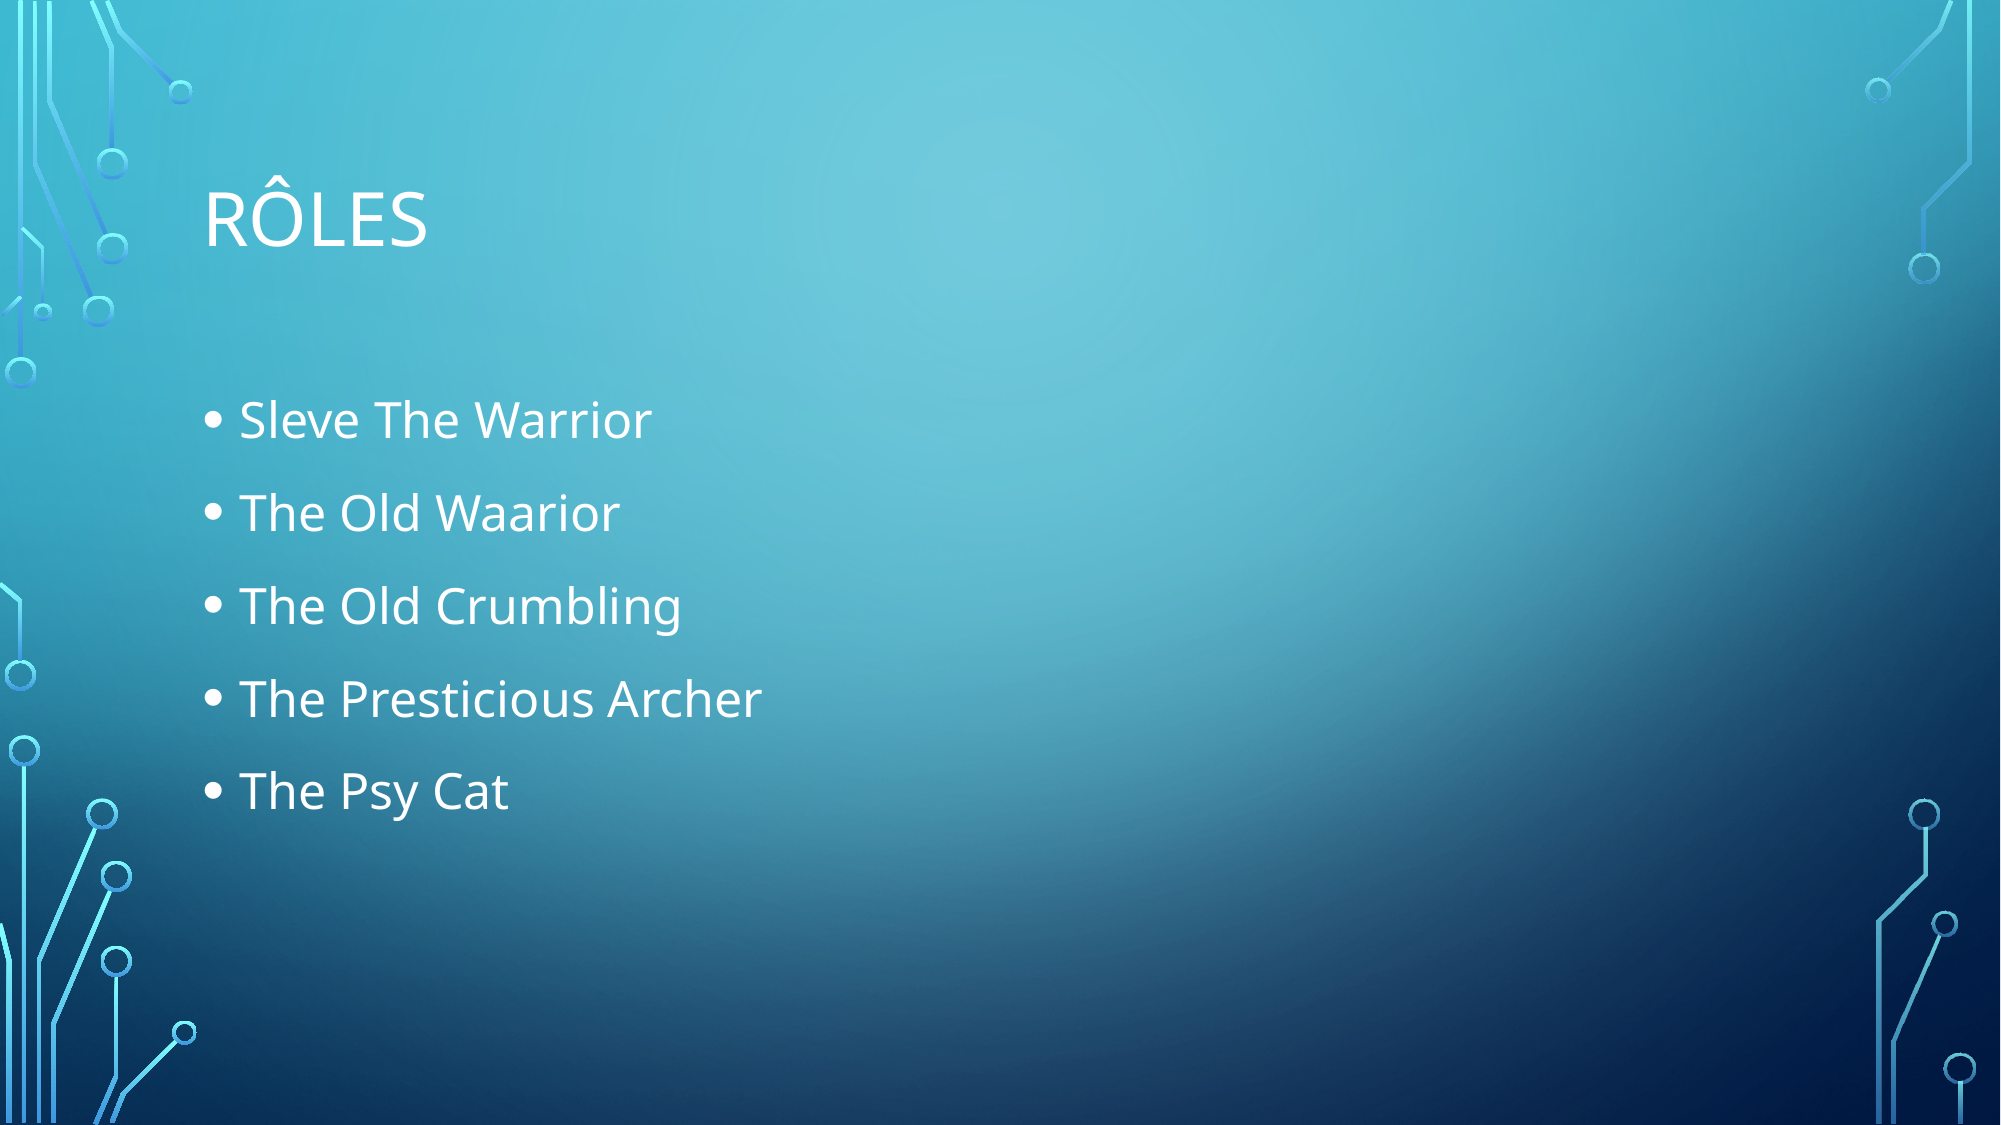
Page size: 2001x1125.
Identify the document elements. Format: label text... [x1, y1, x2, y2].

list Sleve The Warrior The Old Waarior The Old Crumbling The Presticious Archer The Psy Cat [187, 369, 1813, 950]
title Rôles [187, 101, 1813, 344]
